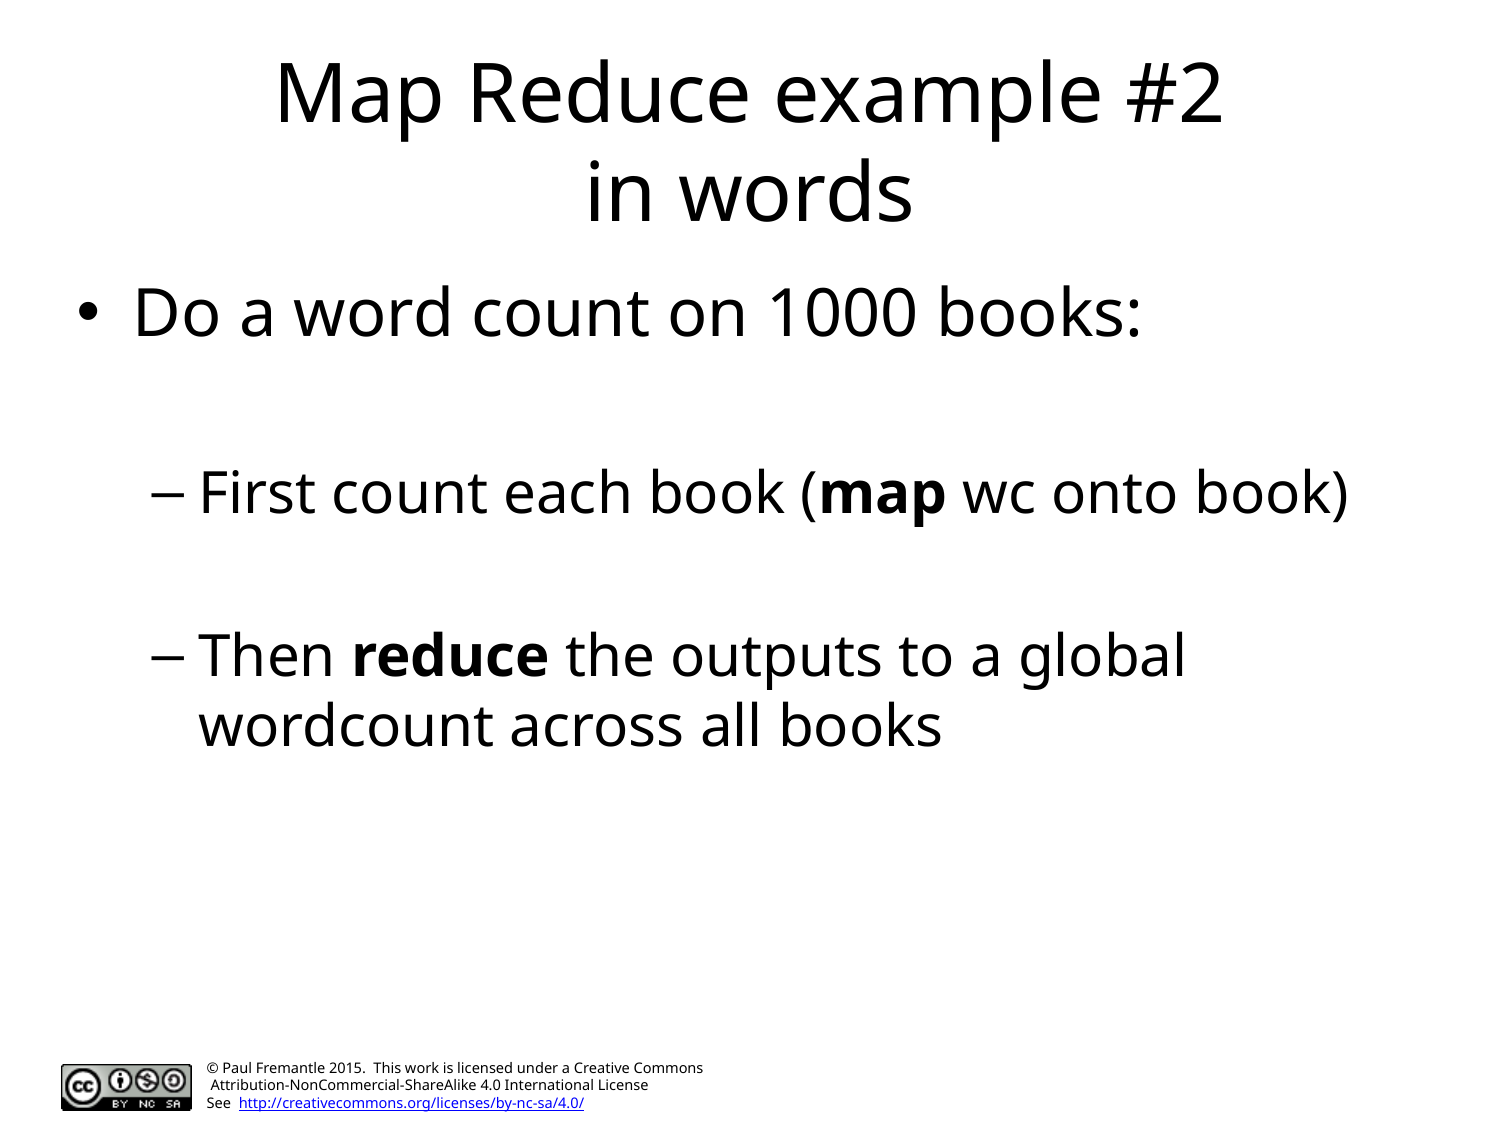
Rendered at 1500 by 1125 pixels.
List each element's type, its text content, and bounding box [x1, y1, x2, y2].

title Map Reduce example #2 in words [75, 45, 1425, 233]
list Do a word count on 1000 books: First count each book (map wc onto book) Then reduce the outputs to a global wordcount across all books [61, 262, 1412, 1005]
picture [61, 1064, 192, 1111]
